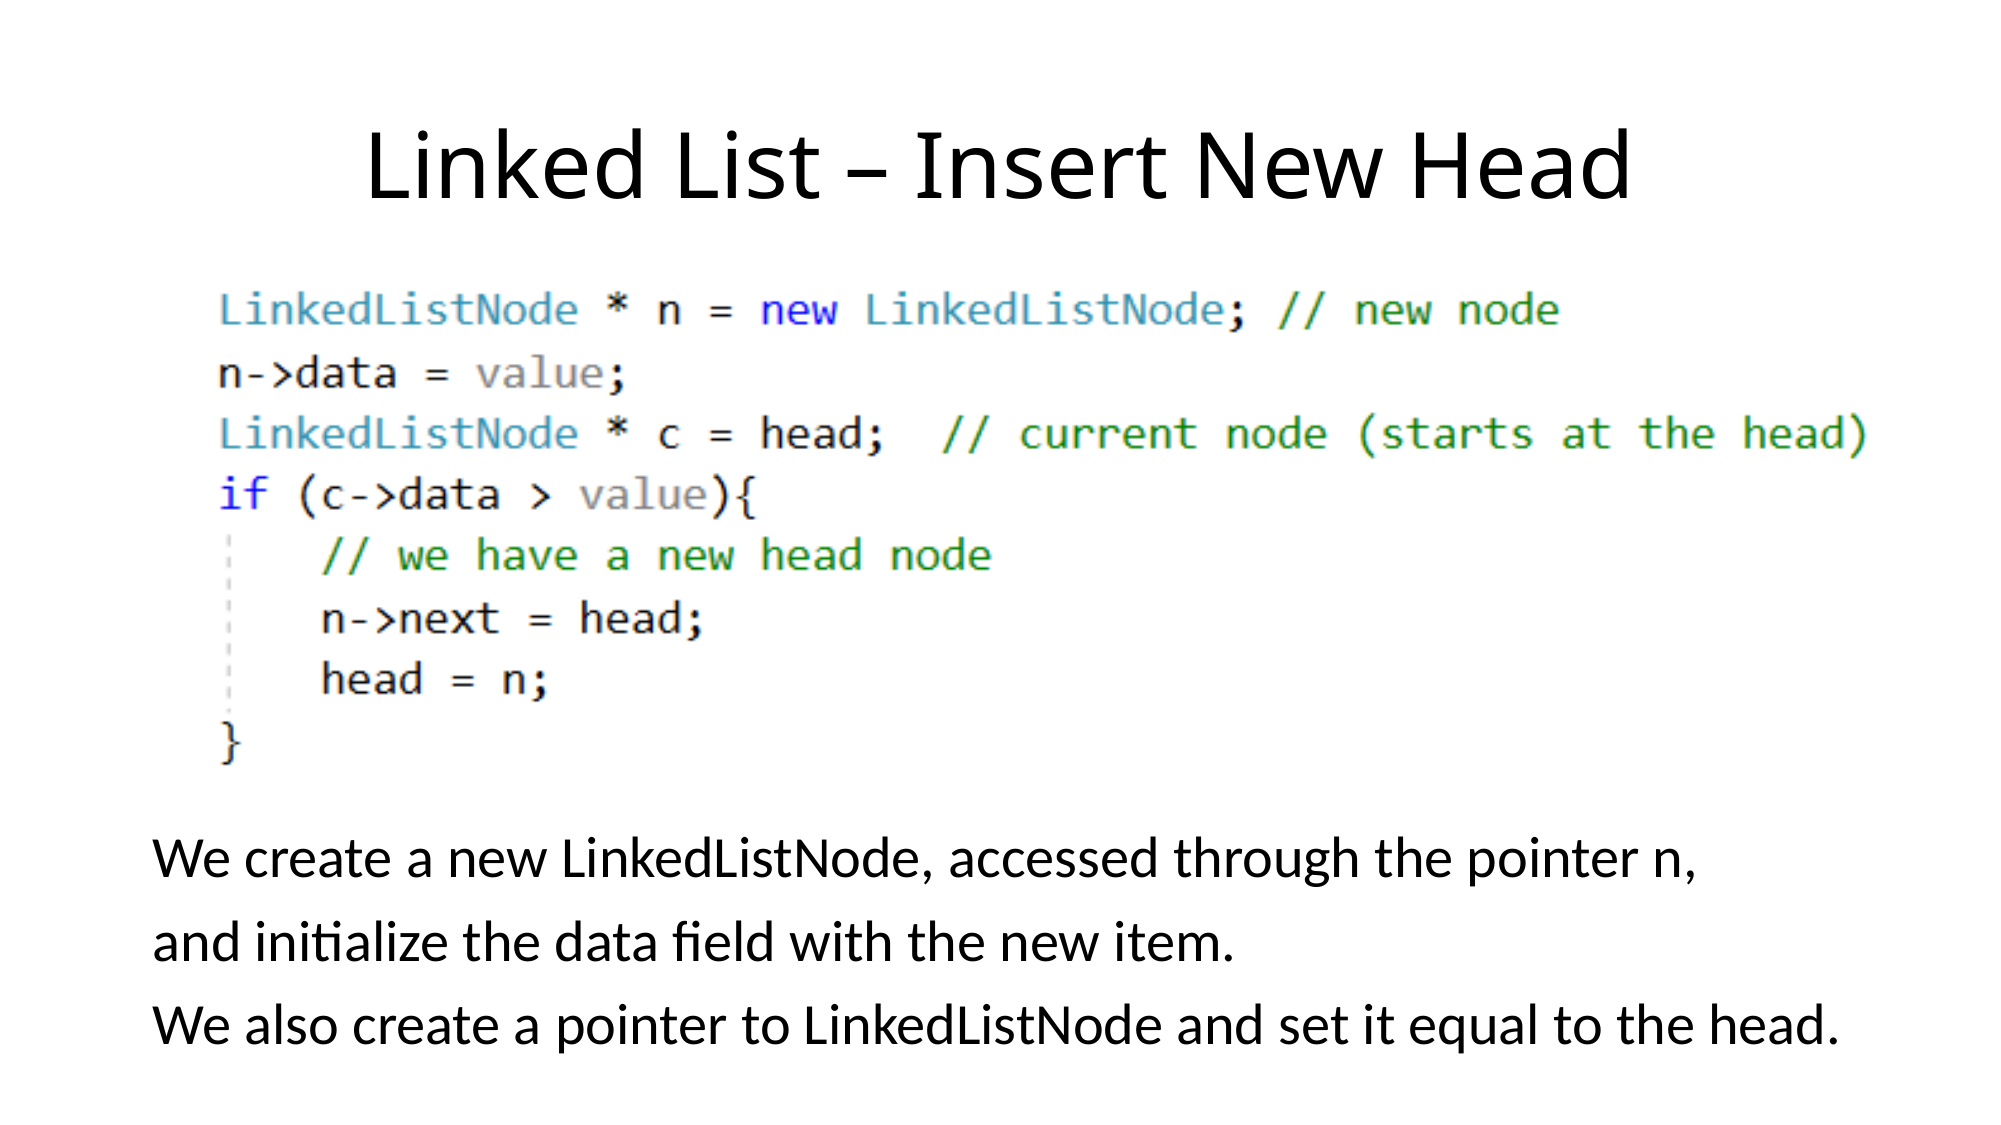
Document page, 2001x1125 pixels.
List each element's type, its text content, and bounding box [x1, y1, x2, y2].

title Linked List – Insert New Head [137, 59, 1863, 278]
text_box We create a new LinkedListNode, accessed through the pointer n, and initialize the data field with the new item. We also create a pointer to LinkedListNode and set it equal to the head. [137, 819, 1944, 1066]
picture [186, 277, 1895, 773]
